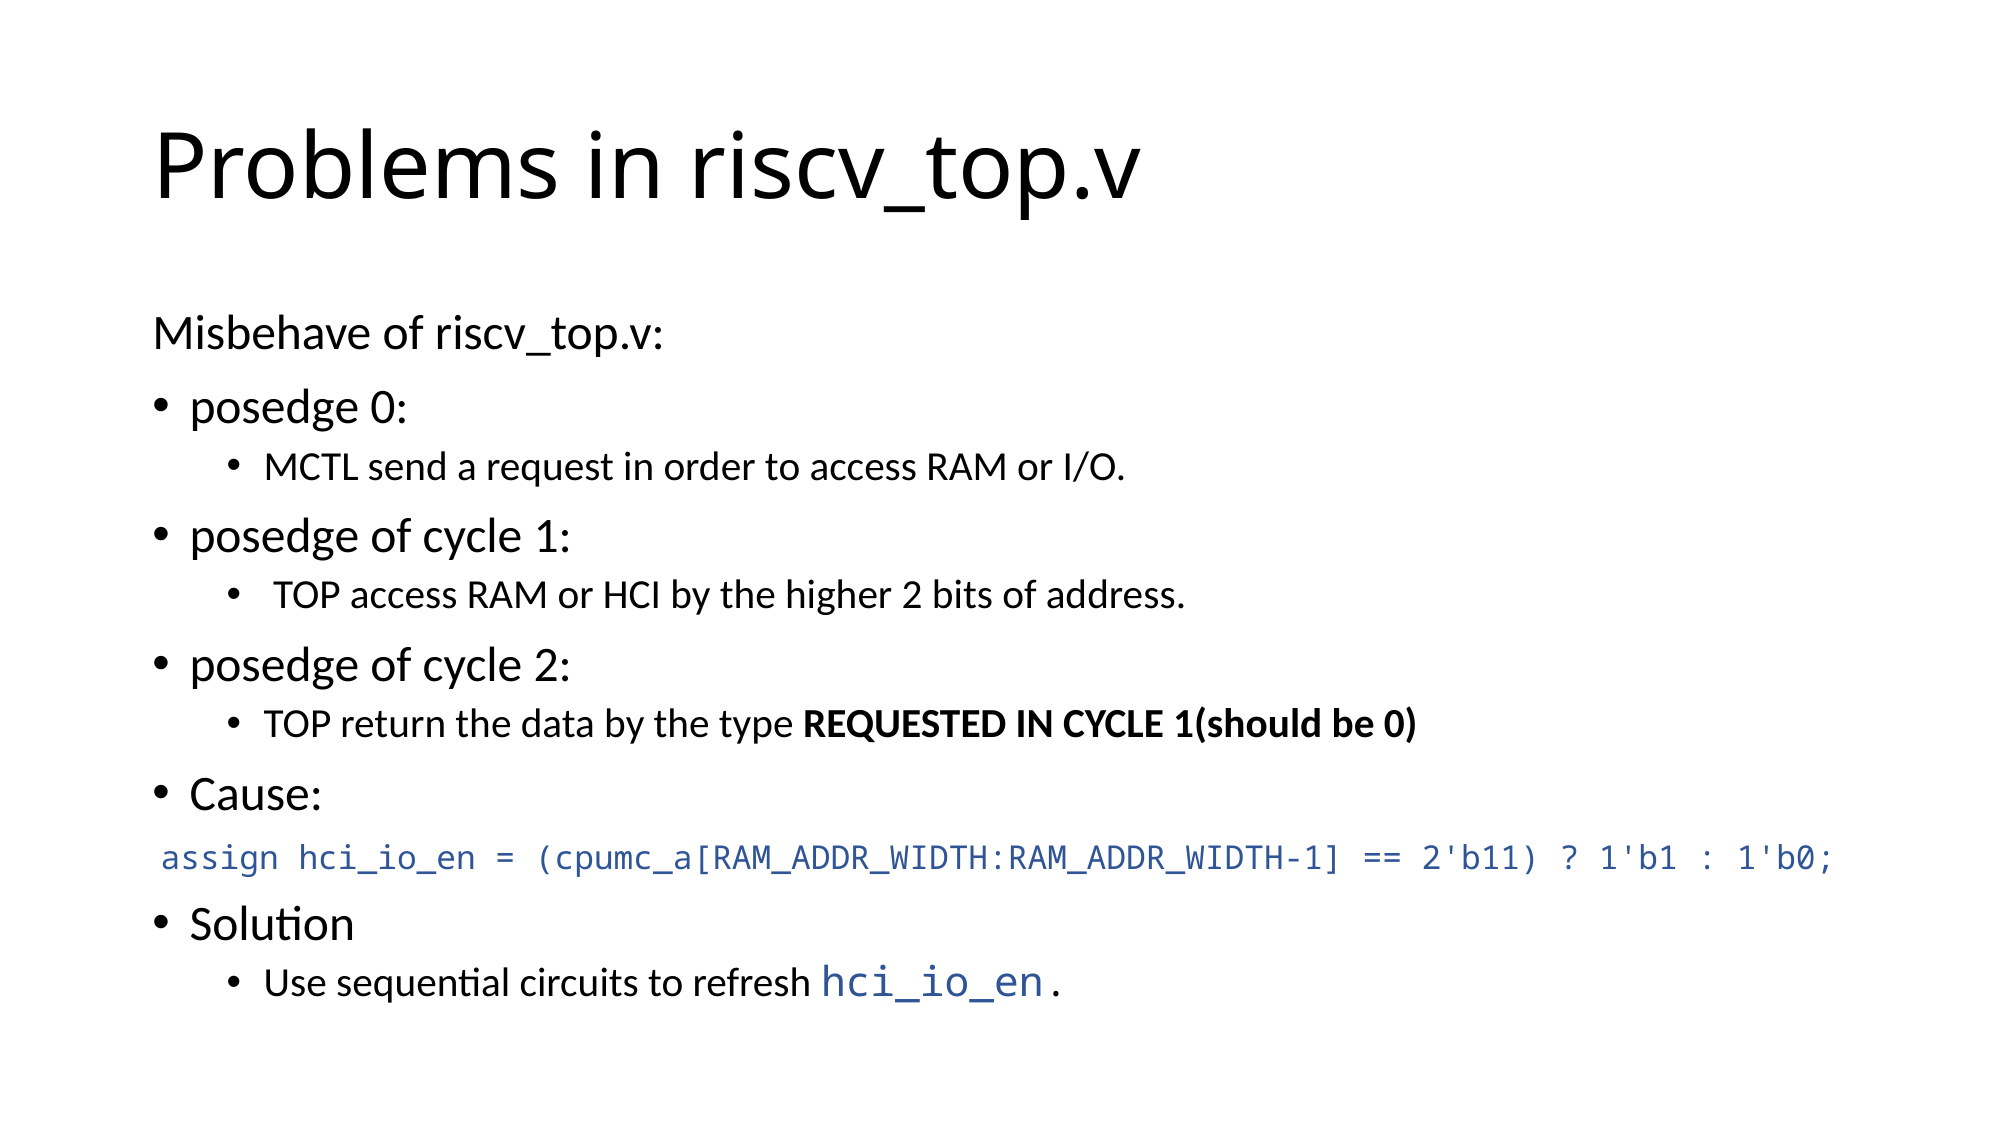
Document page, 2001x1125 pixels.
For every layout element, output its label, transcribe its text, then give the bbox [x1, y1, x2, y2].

title Problems in riscv_top.v [137, 59, 1863, 278]
list Misbehave of riscv_top.v: posedge 0: MCTL send a request in order to access RAM or I/O. posedge of cycle 1: TOP access RAM or HCI by the higher 2 bits of address. posedge of cycle 2: TOP return the data by the type REQUESTED IN CYCLE 1(should be 0) Cause: assign hci_io_en = (cpumc_a[RAM_ADDR_WIDTH:RAM_ADDR_WIDTH-1] == 2'b11) ? 1'b1 : 1'b0; Solution Use sequential circuits to refresh hci_io_en. [137, 299, 1863, 1044]
